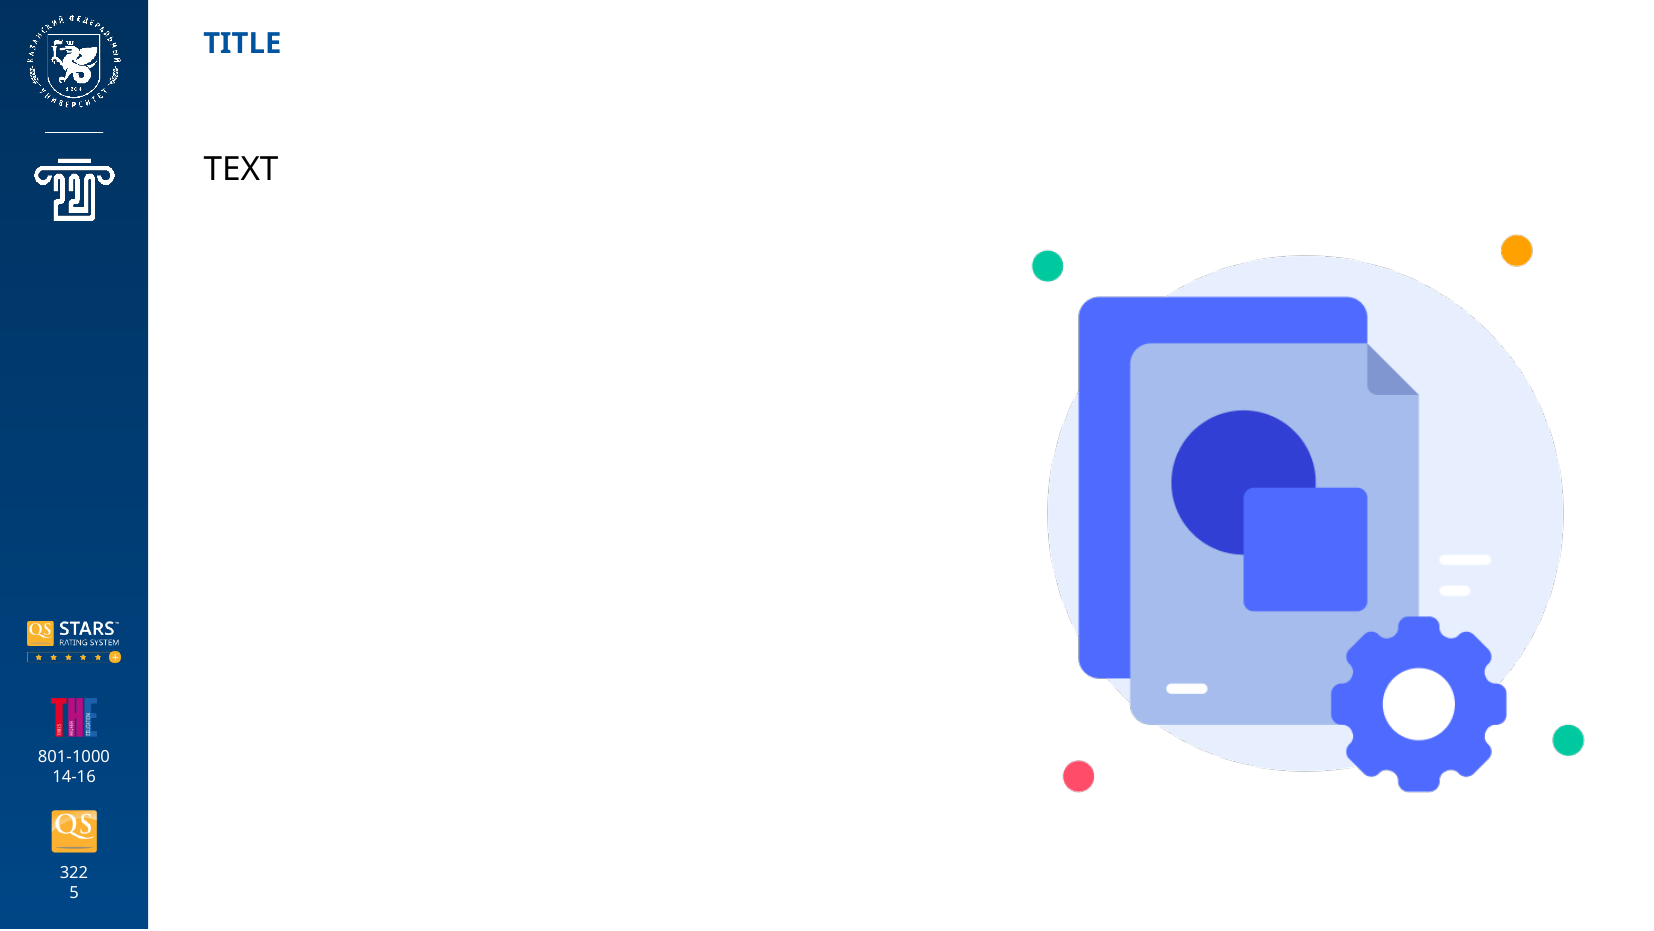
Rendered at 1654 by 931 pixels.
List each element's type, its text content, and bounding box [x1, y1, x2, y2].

picture [27, 15, 122, 221]
text_box 322 5 [15, 854, 133, 910]
picture [27, 620, 122, 664]
text_box 801-1000 14-16 [15, 738, 133, 793]
text_box TEXT [188, 139, 930, 894]
picture [1022, 230, 1590, 797]
picture [42, 799, 106, 863]
text_box TITLE [188, 17, 1568, 139]
text_box [0, 0, 150, 931]
picture [51, 694, 97, 740]
